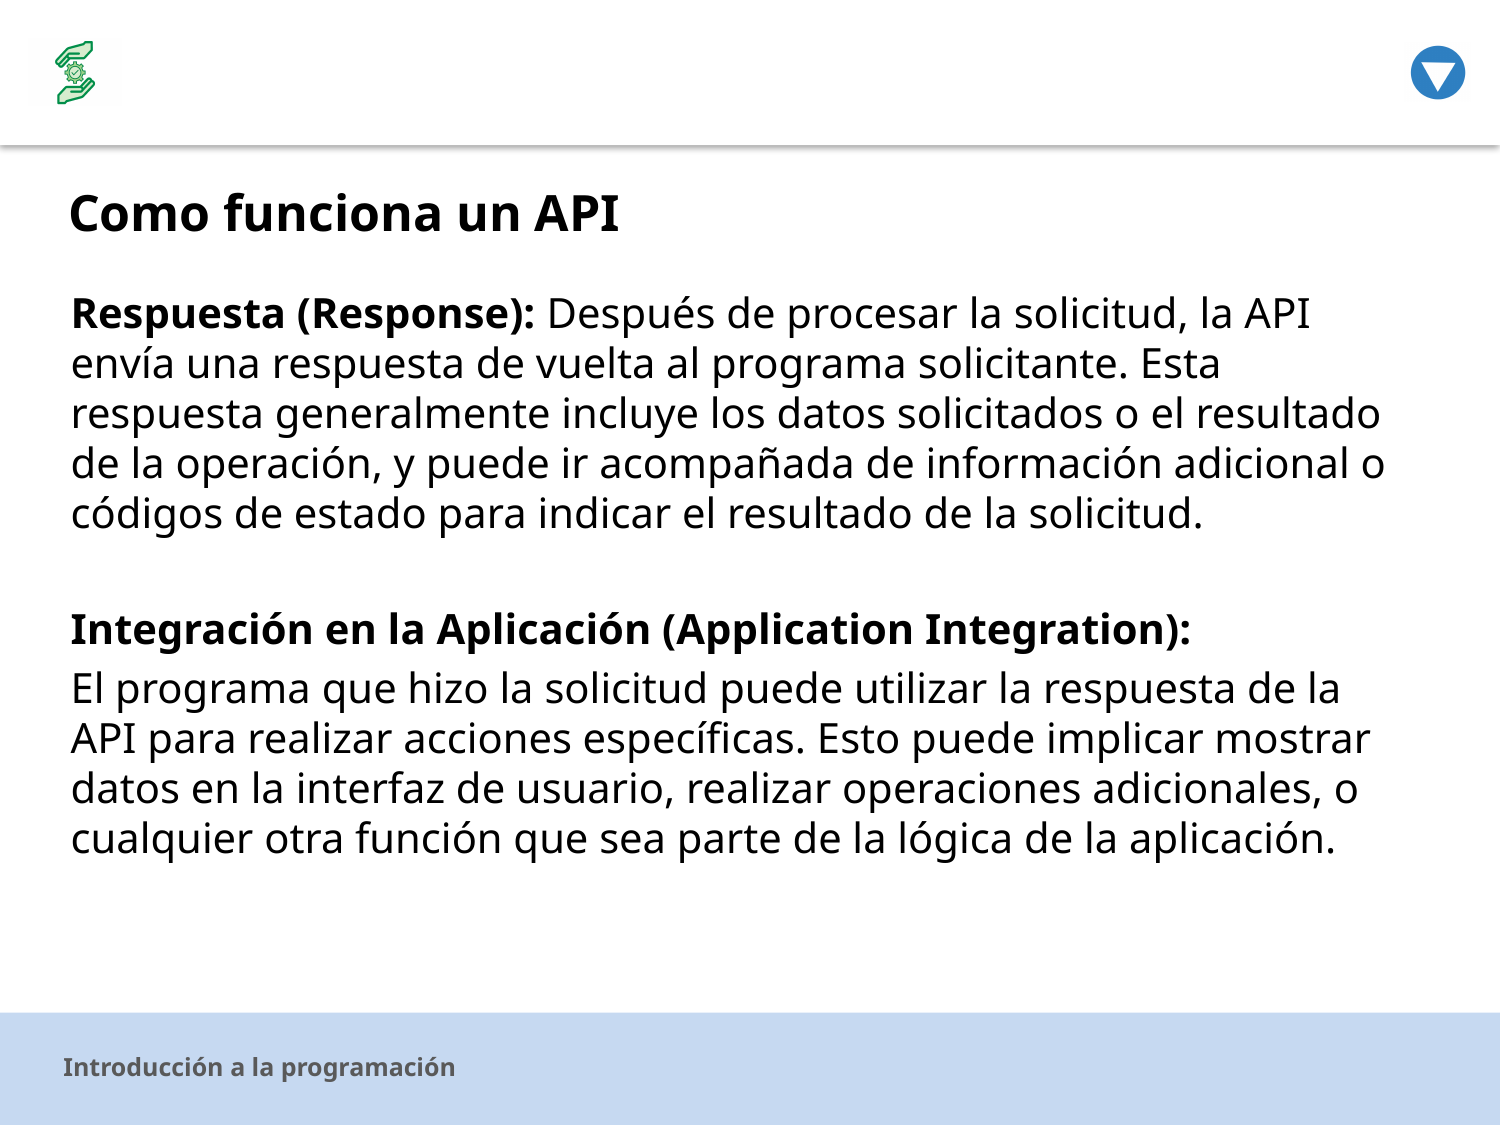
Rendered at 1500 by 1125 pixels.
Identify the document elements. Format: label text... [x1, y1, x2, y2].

footer Introducción a la programación [0, 1012, 1500, 1125]
list Respuesta (Response): Después de procesar la solicitud, la API envía una respuesta de vuelta al programa solicitante. Esta respuesta generalmente incluye los datos solicitados o el resultado de la operación, y puede ir acompañada de información adicional o códigos de estado para indicar el resultado de la solicitud. Integración en la Aplicación (Application Integration): El programa que hizo la solicitud puede utilizar la respuesta de la API para realizar acciones específicas. Esto puede implicar mostrar datos en la interfaz de usuario, realizar operaciones adicionales, o cualquier otra función que sea parte de la lógica de la aplicación. [55, 278, 1430, 957]
picture [28, 38, 122, 106]
title Como funciona un API [53, 168, 1430, 254]
picture [1404, 42, 1471, 102]
